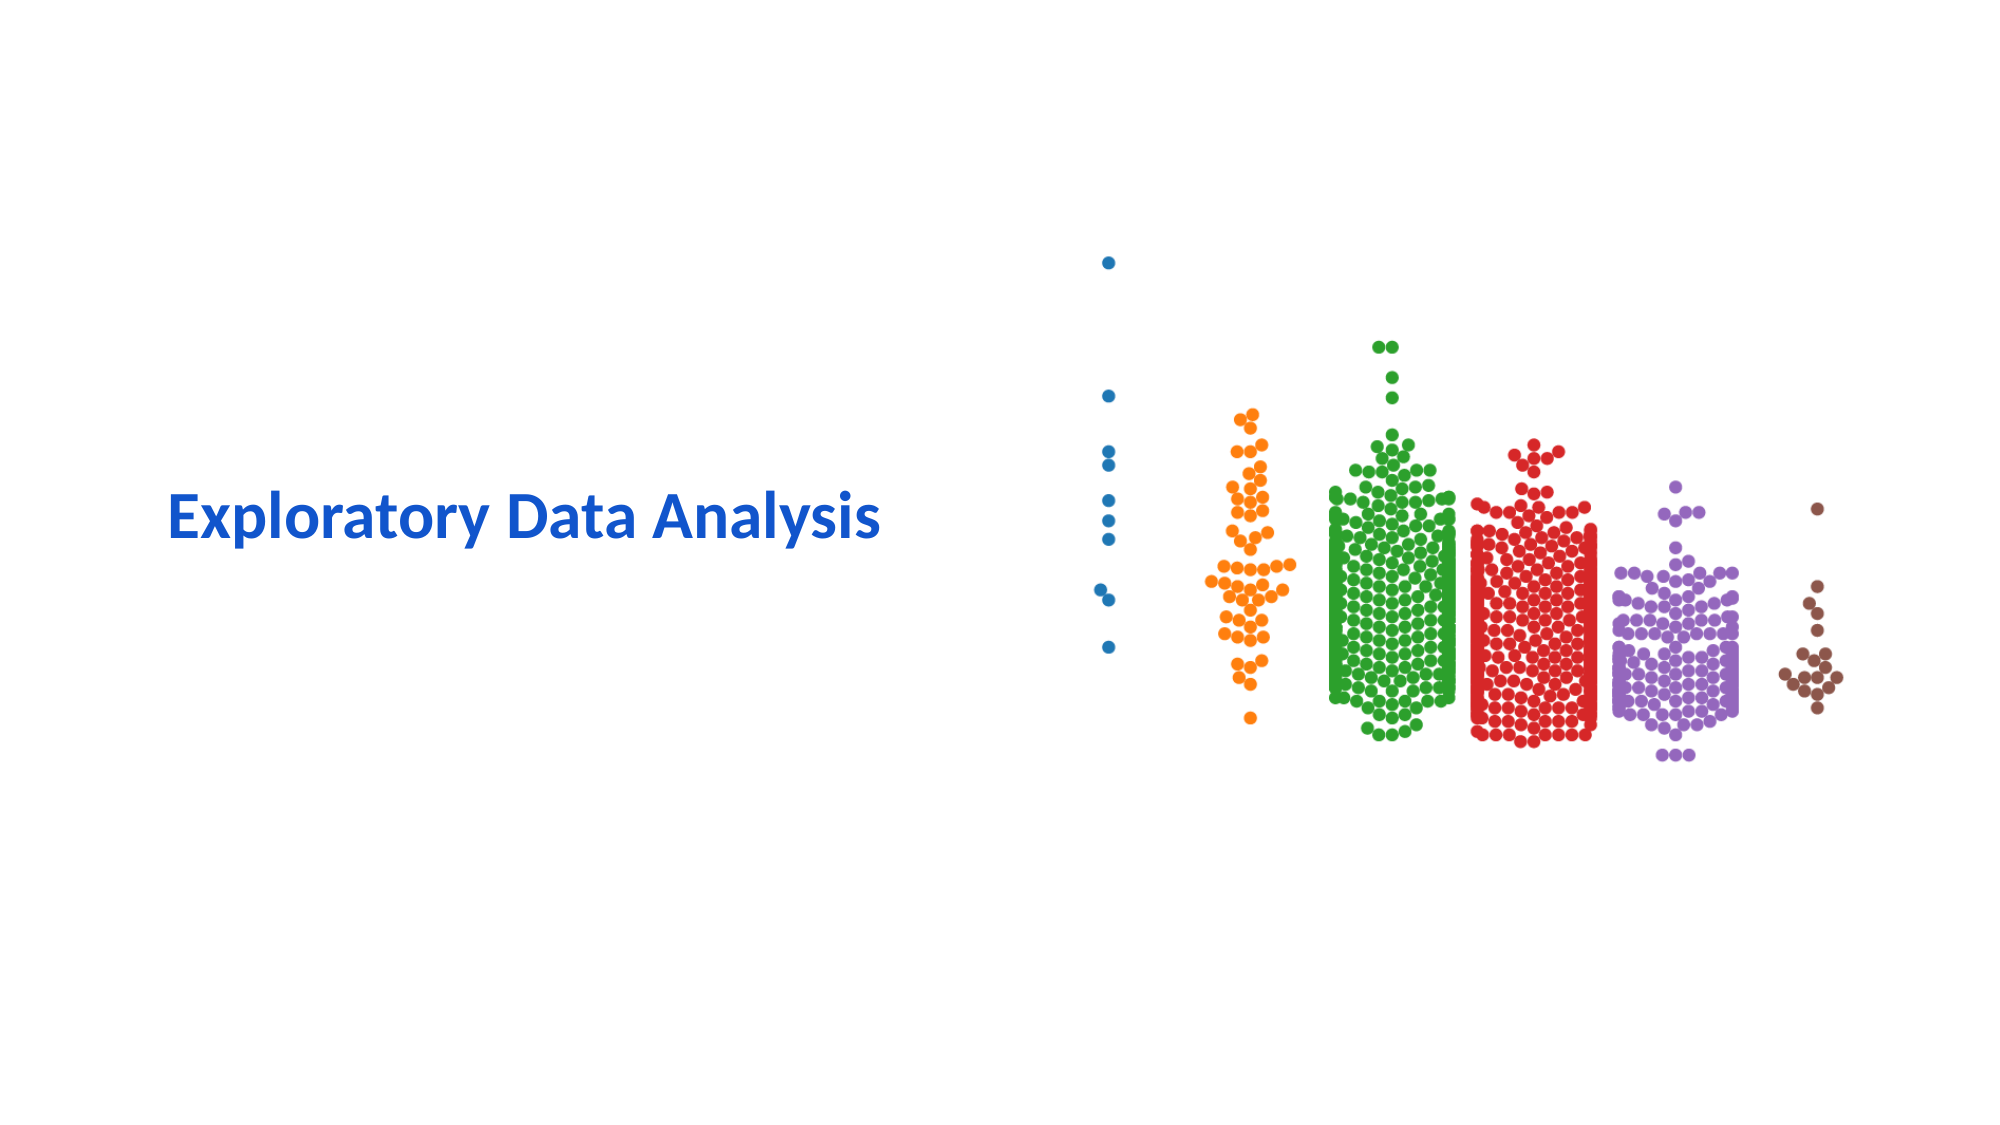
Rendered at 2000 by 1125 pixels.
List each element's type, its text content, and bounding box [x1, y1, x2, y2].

title Exploratory Data Analysis [147, 461, 1056, 563]
picture [1061, 248, 1870, 776]
